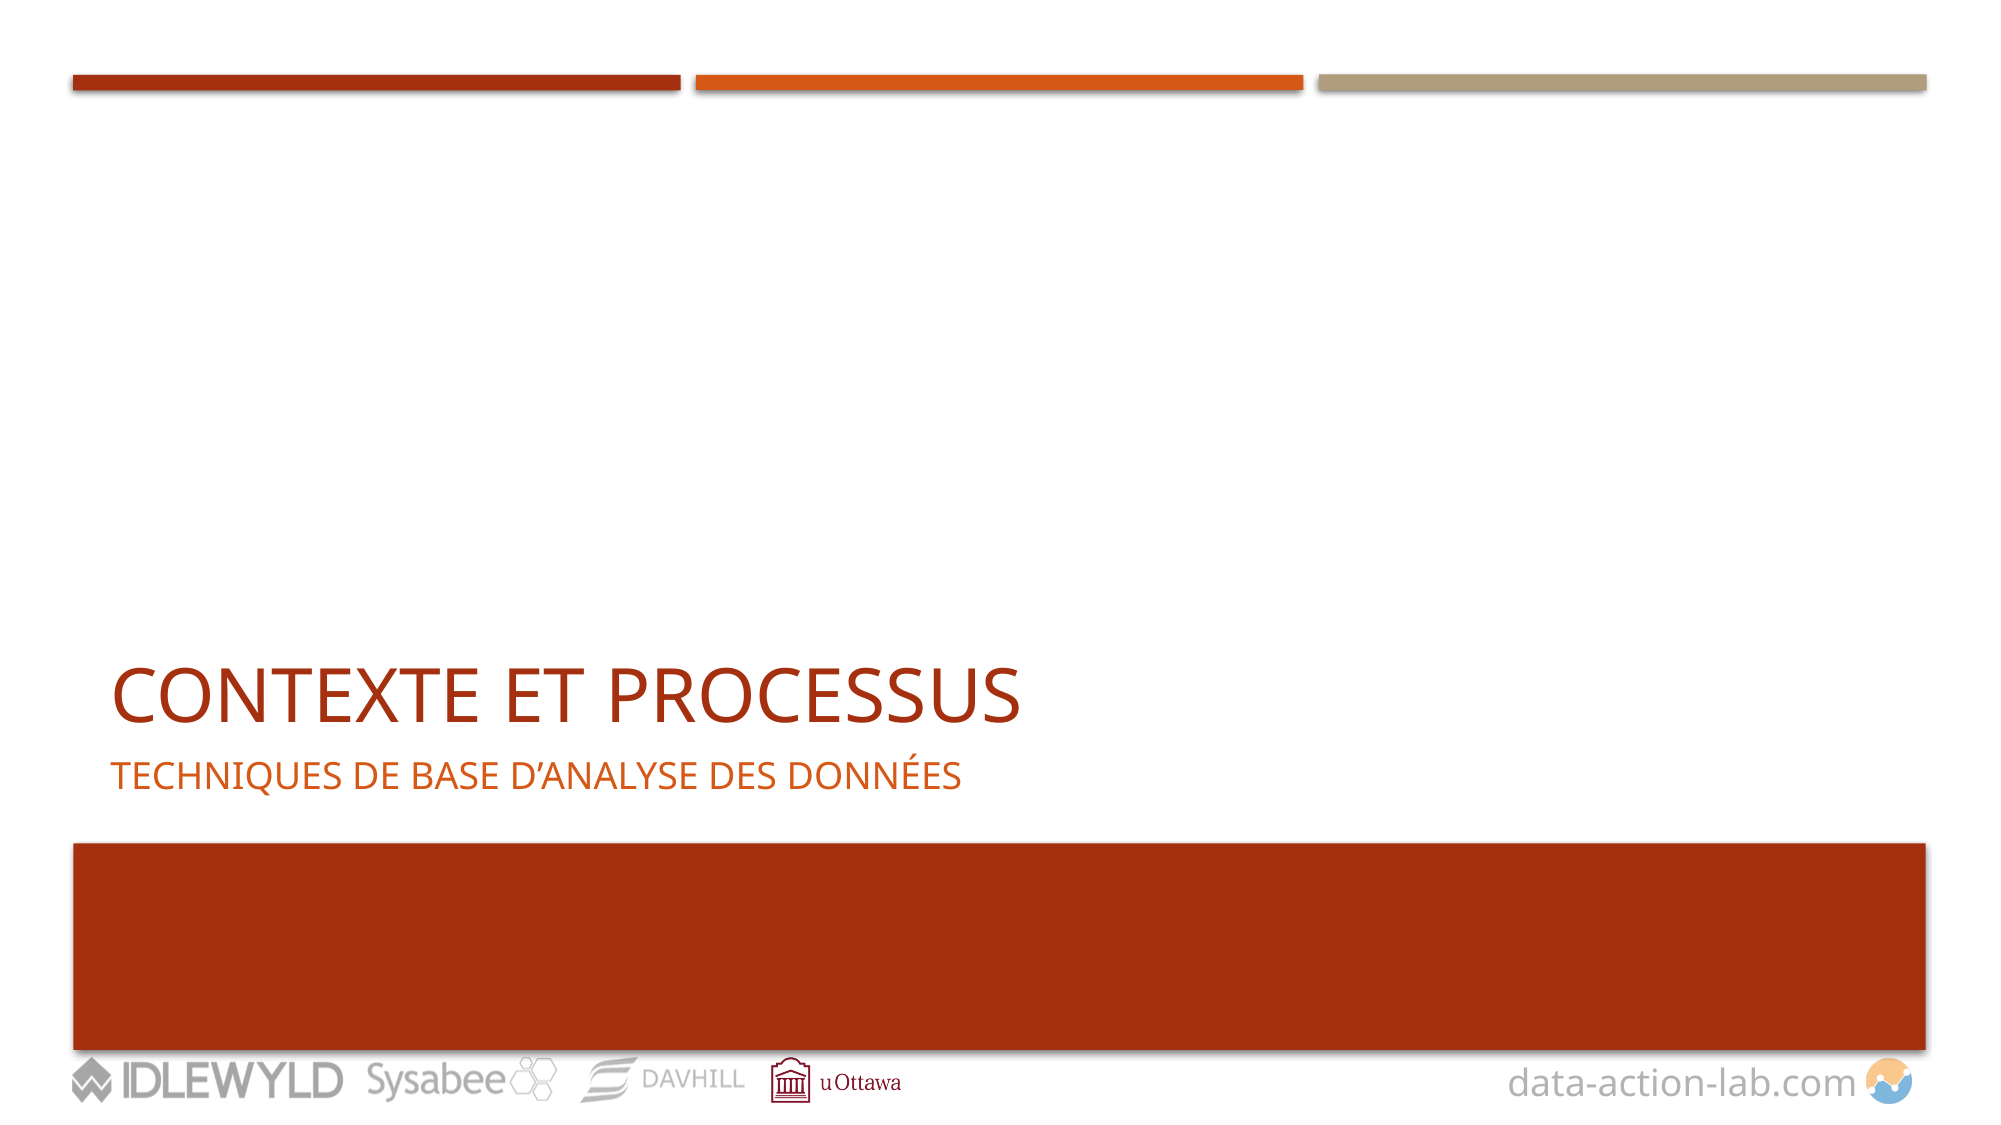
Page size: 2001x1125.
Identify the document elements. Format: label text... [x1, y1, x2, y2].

picture [771, 1057, 901, 1103]
title Contexte et processus [95, 499, 1905, 744]
list TECHNIQUES DE BASE D’ANALYSE DES DONNÉES [95, 744, 1905, 844]
picture [72, 1057, 745, 1103]
